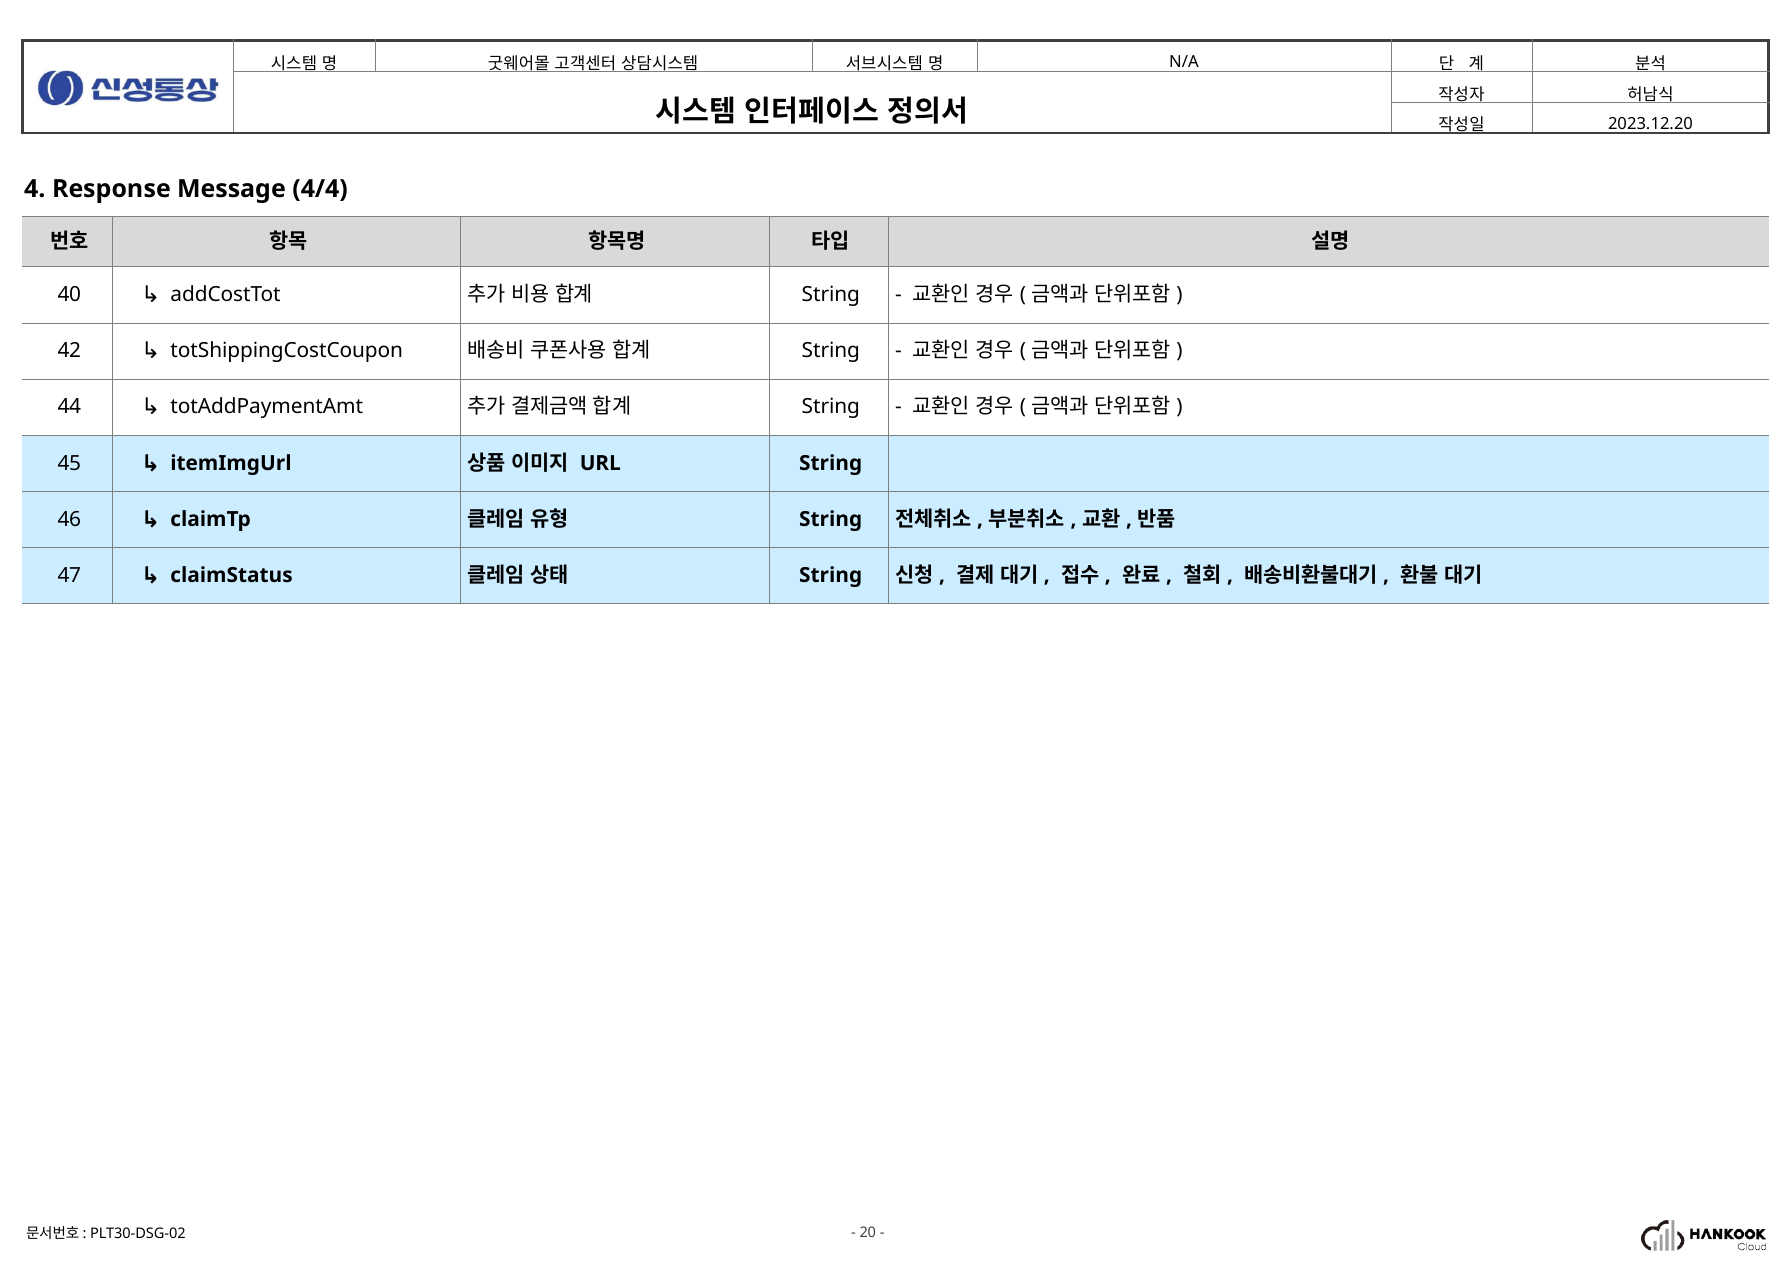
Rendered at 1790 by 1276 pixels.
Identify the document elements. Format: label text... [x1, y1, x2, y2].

table_cell 47 [22, 548, 112, 603]
table_cell claimStatus [163, 548, 460, 603]
table_cell claimTp [163, 492, 460, 547]
table_cell 44 [22, 380, 112, 435]
table_cell 추가 비용 합계 [461, 267, 769, 323]
table_cell ↳ [113, 380, 163, 435]
table_cell [889, 436, 1769, 491]
table_cell ↳ [113, 548, 163, 603]
table_cell addCostTot [163, 267, 460, 323]
table_header 번호 [22, 217, 112, 266]
table_cell String [770, 492, 888, 547]
table_cell ↳ [113, 324, 163, 379]
table_cell totShippingCostCoupon [163, 324, 460, 379]
table_cell 추가 결제금액 합계 [461, 380, 769, 435]
table_cell 42 [22, 324, 112, 379]
picture [36, 69, 219, 106]
table_cell 40 [22, 267, 112, 323]
table_header 설명 [889, 217, 1769, 266]
table_cell itemImgUrl [163, 436, 460, 491]
table_header 타입 [770, 217, 888, 266]
picture [1641, 1220, 1766, 1251]
table_cell - 교환인 경우(금액과 단위포함) [889, 324, 1769, 379]
table_cell String [770, 436, 888, 491]
table_header 항목명 [461, 217, 769, 266]
table_cell 신청, 결제 대기, 접수, 완료, 철회, 배송비환불대기, 환불 대기 [889, 548, 1769, 603]
table_cell ↳ [113, 492, 163, 547]
table_cell ↳ [113, 267, 163, 323]
table_cell totAddPaymentAmt [163, 380, 460, 435]
table_cell 45 [22, 436, 112, 491]
table_cell 상품 이미지 URL [461, 436, 769, 491]
table_header 항목 [113, 217, 460, 266]
table_cell 전체취소,부분취소,교환,반품 [889, 492, 1769, 547]
text_box 4. Response Message (4/4) [9, 165, 364, 210]
table_cell - 교환인 경우(금액과 단위포함) [889, 380, 1769, 435]
table_cell String [770, 380, 888, 435]
table_cell 배송비 쿠폰사용 합계 [461, 324, 769, 379]
table_cell 클레임 유형 [461, 492, 769, 547]
table_cell String [770, 267, 888, 323]
table_cell String [770, 324, 888, 379]
table_cell 46 [22, 492, 112, 547]
table_cell String [770, 548, 888, 603]
table_cell ↳ [113, 436, 163, 491]
table_cell 클레임 상태 [461, 548, 769, 603]
table_cell - 교환인 경우(금액과 단위포함) [889, 267, 1769, 323]
